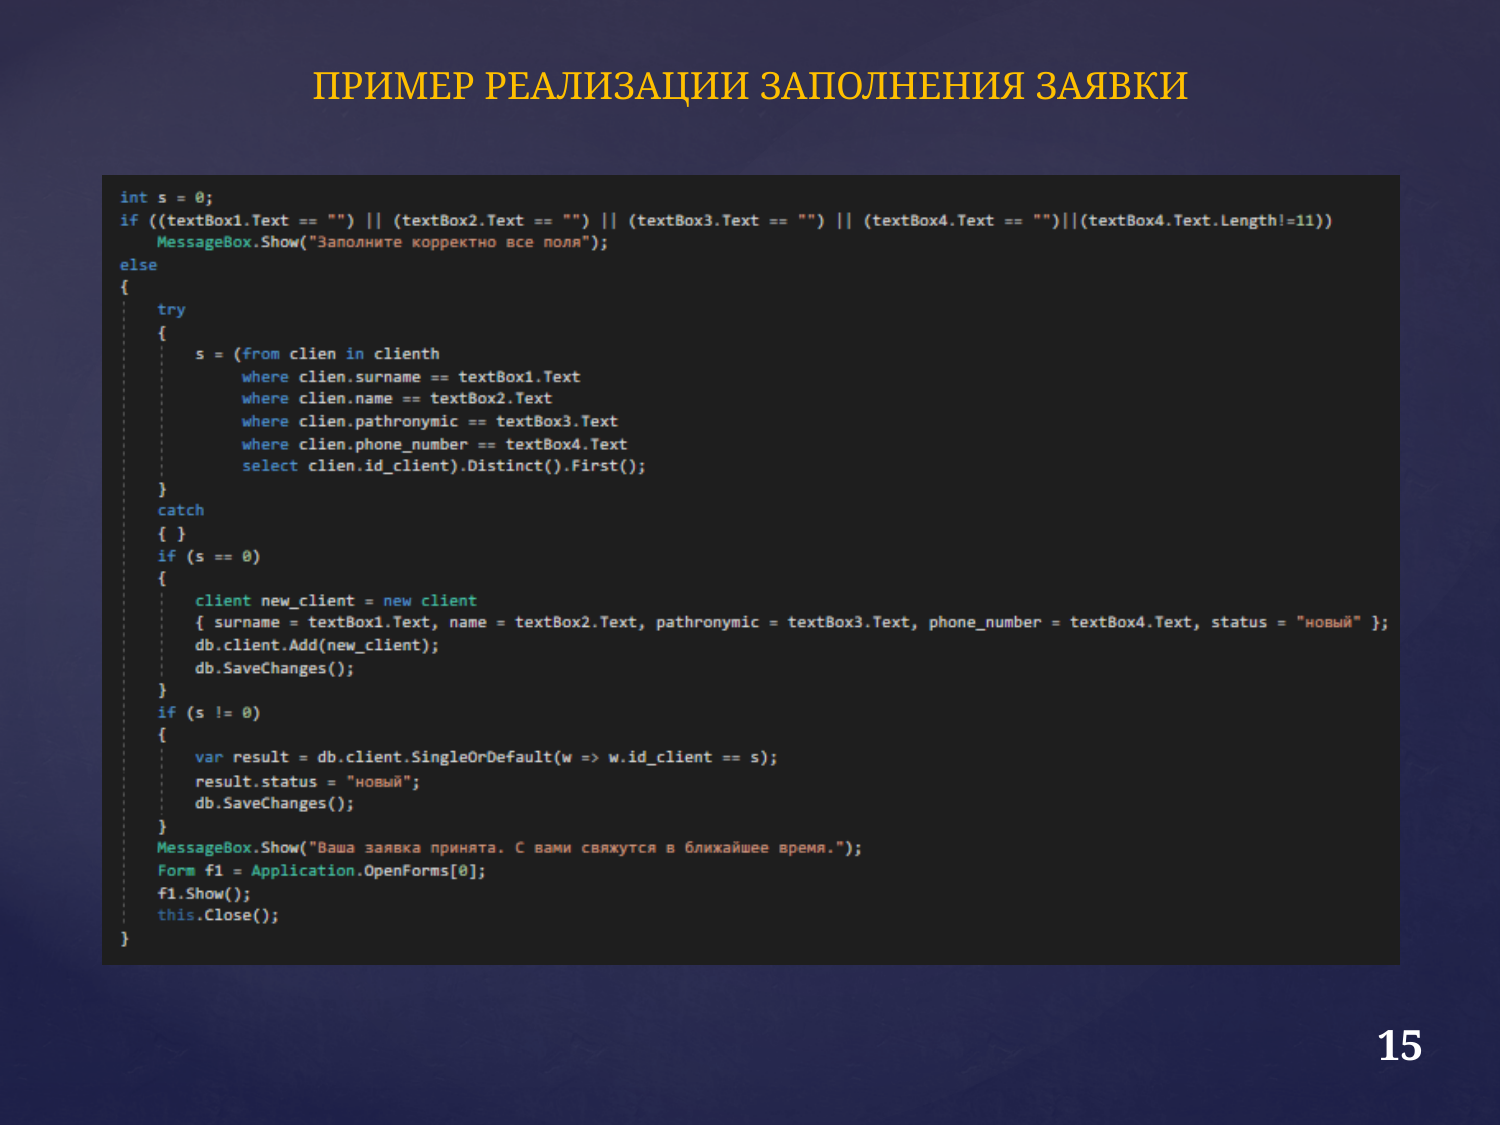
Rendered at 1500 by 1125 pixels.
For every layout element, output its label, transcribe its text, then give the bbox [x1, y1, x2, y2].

text_box 15 [1362, 1011, 1439, 1077]
picture [102, 175, 1400, 965]
text_box ПРИМЕР РЕАЛИЗАЦИИ ЗАПОЛНЕНИЯ ЗАЯВКИ [297, 54, 1205, 115]
